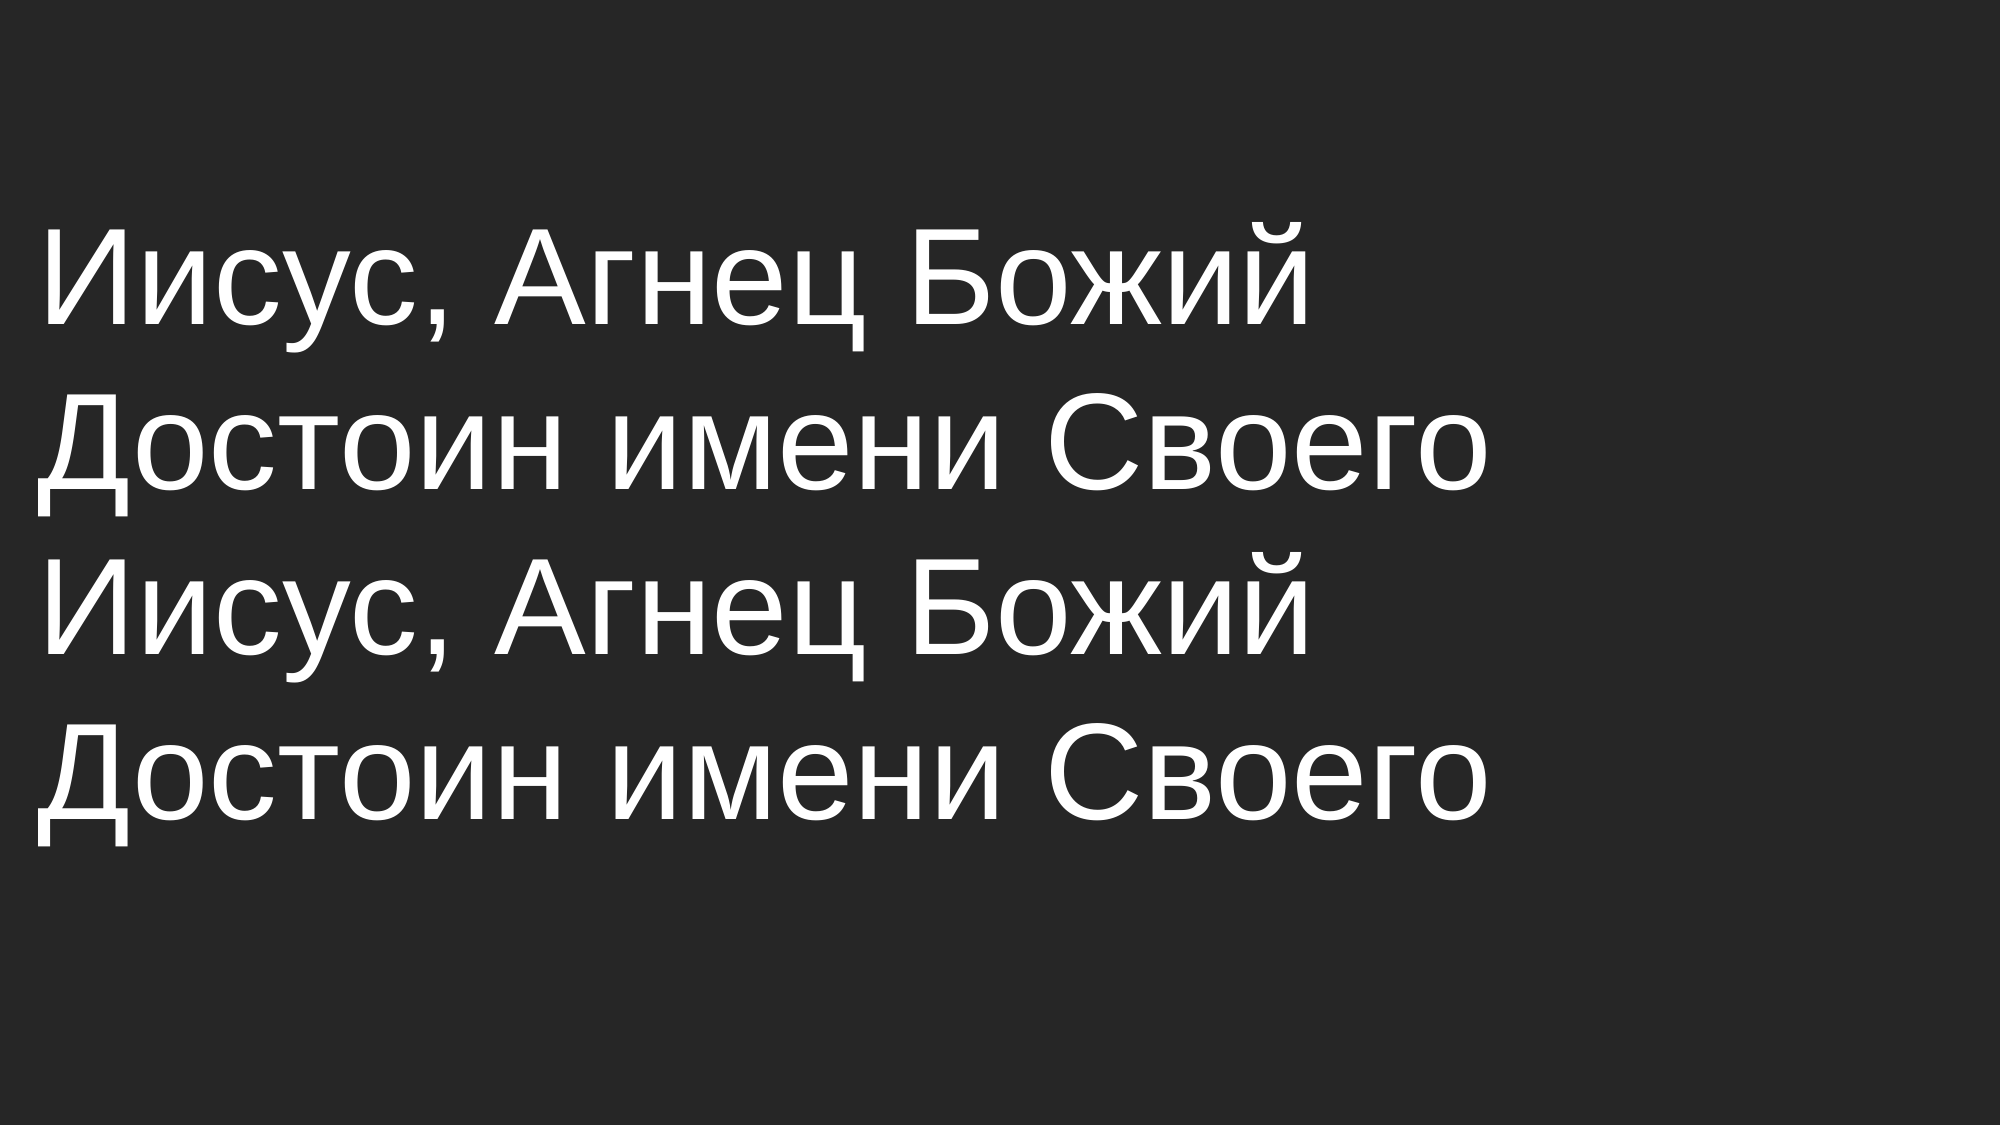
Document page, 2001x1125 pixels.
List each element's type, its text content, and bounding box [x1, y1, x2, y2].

list Иисус, Агнец Божий Достоин имени Своего Иисус, Агнец Божий Достоин имени Своего [22, 0, 2000, 1035]
